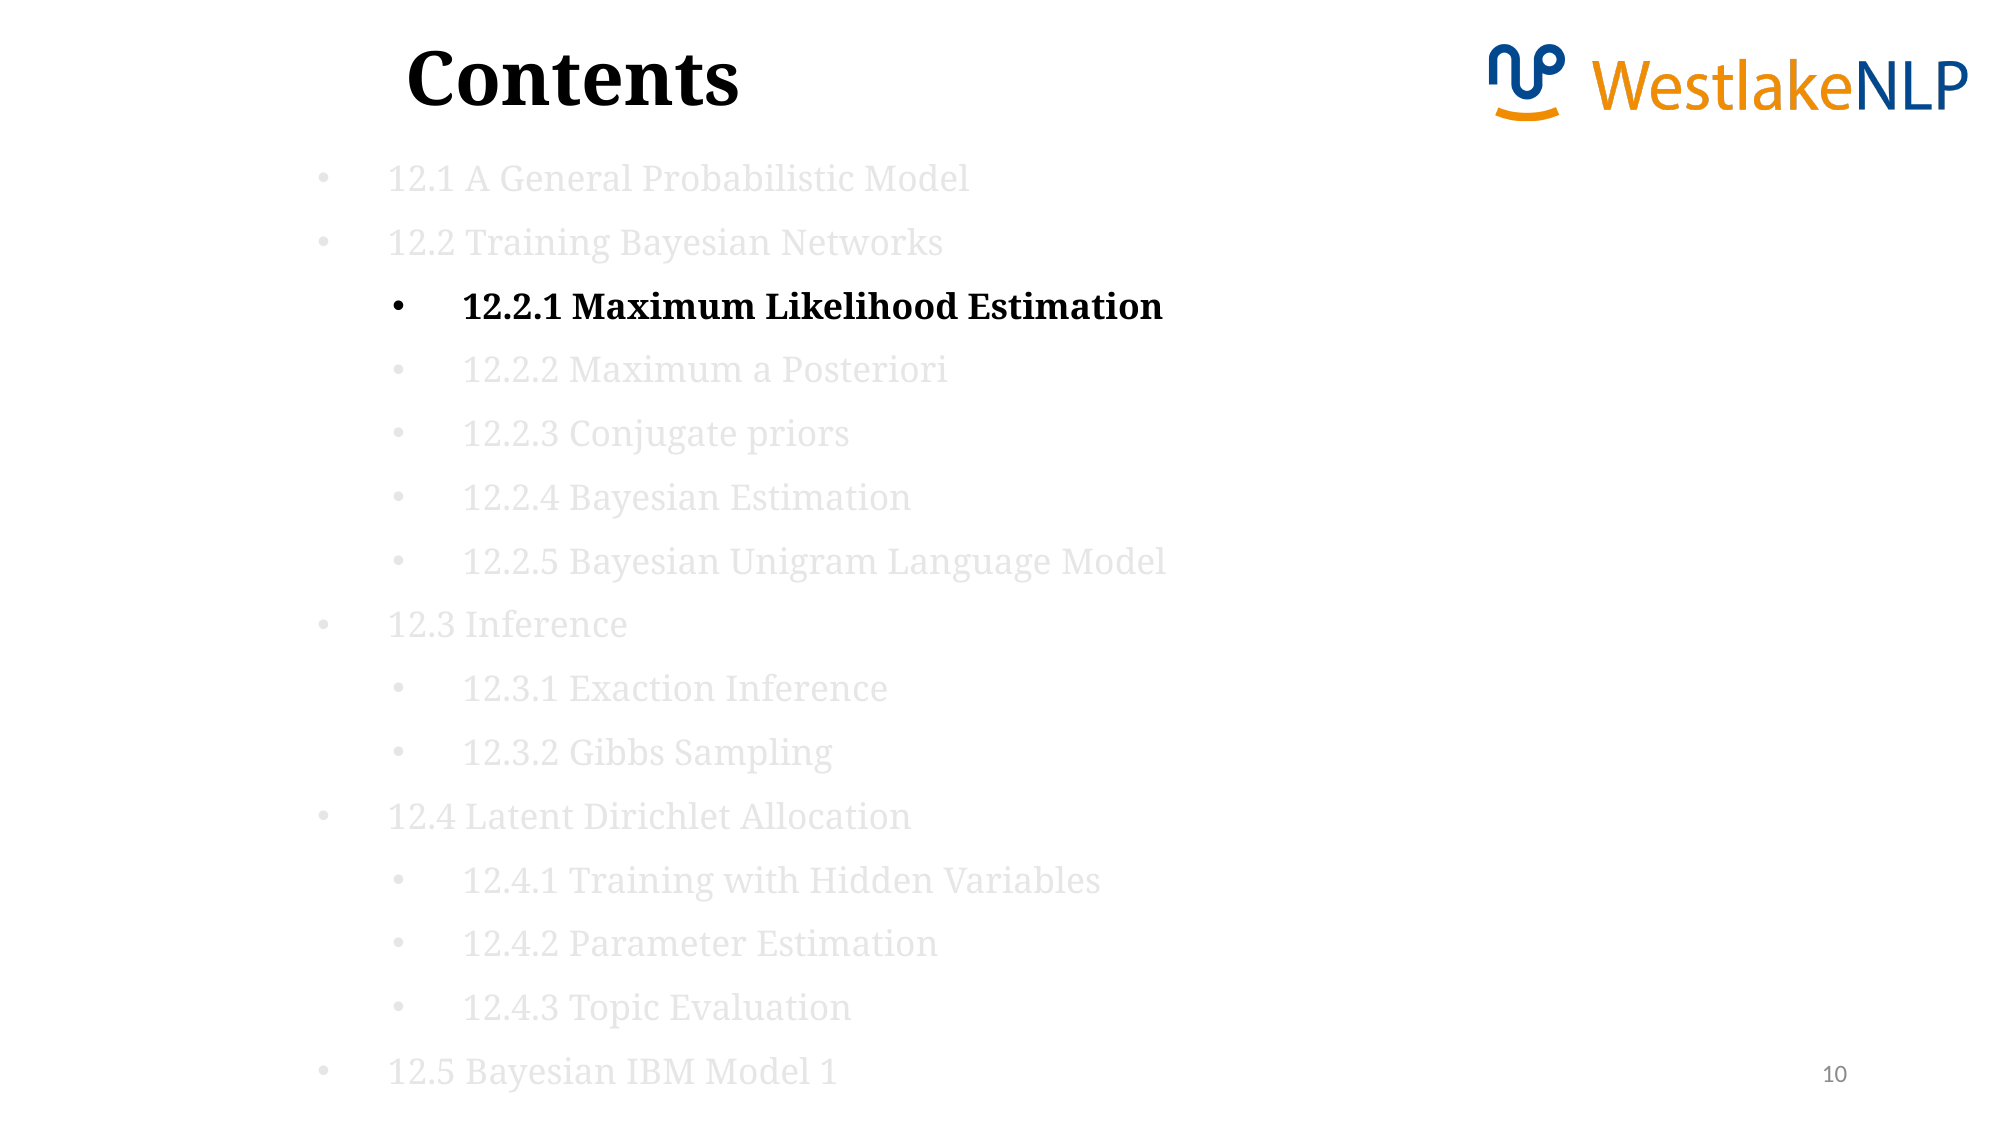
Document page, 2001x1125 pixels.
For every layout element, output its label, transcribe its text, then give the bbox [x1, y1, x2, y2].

text_box 12.1 A General Probabilistic Model 12.2 Training Bayesian Networks 12.2.1 Maximum Likelihood Estimation 12.2.2 Maximum a Posteriori 12.2.3 Conjugate priors 12.2.4 Bayesian Estimation 12.2.5 Bayesian Unigram Language Model 12.3 Inference 12.3.1 Exaction Inference 12.3.2 Gibbs Sampling 12.4 Latent Dirichlet Allocation 12.4.1 Training with Hidden Variables 12.4.2 Parameter Estimation 12.4.3 Topic Evaluation 12.5 Bayesian IBM Model 1 [302, 127, 1182, 1099]
picture [1459, 0, 2000, 170]
text_box Contents [390, 23, 891, 127]
slide_number 10 [1412, 1042, 1863, 1103]
